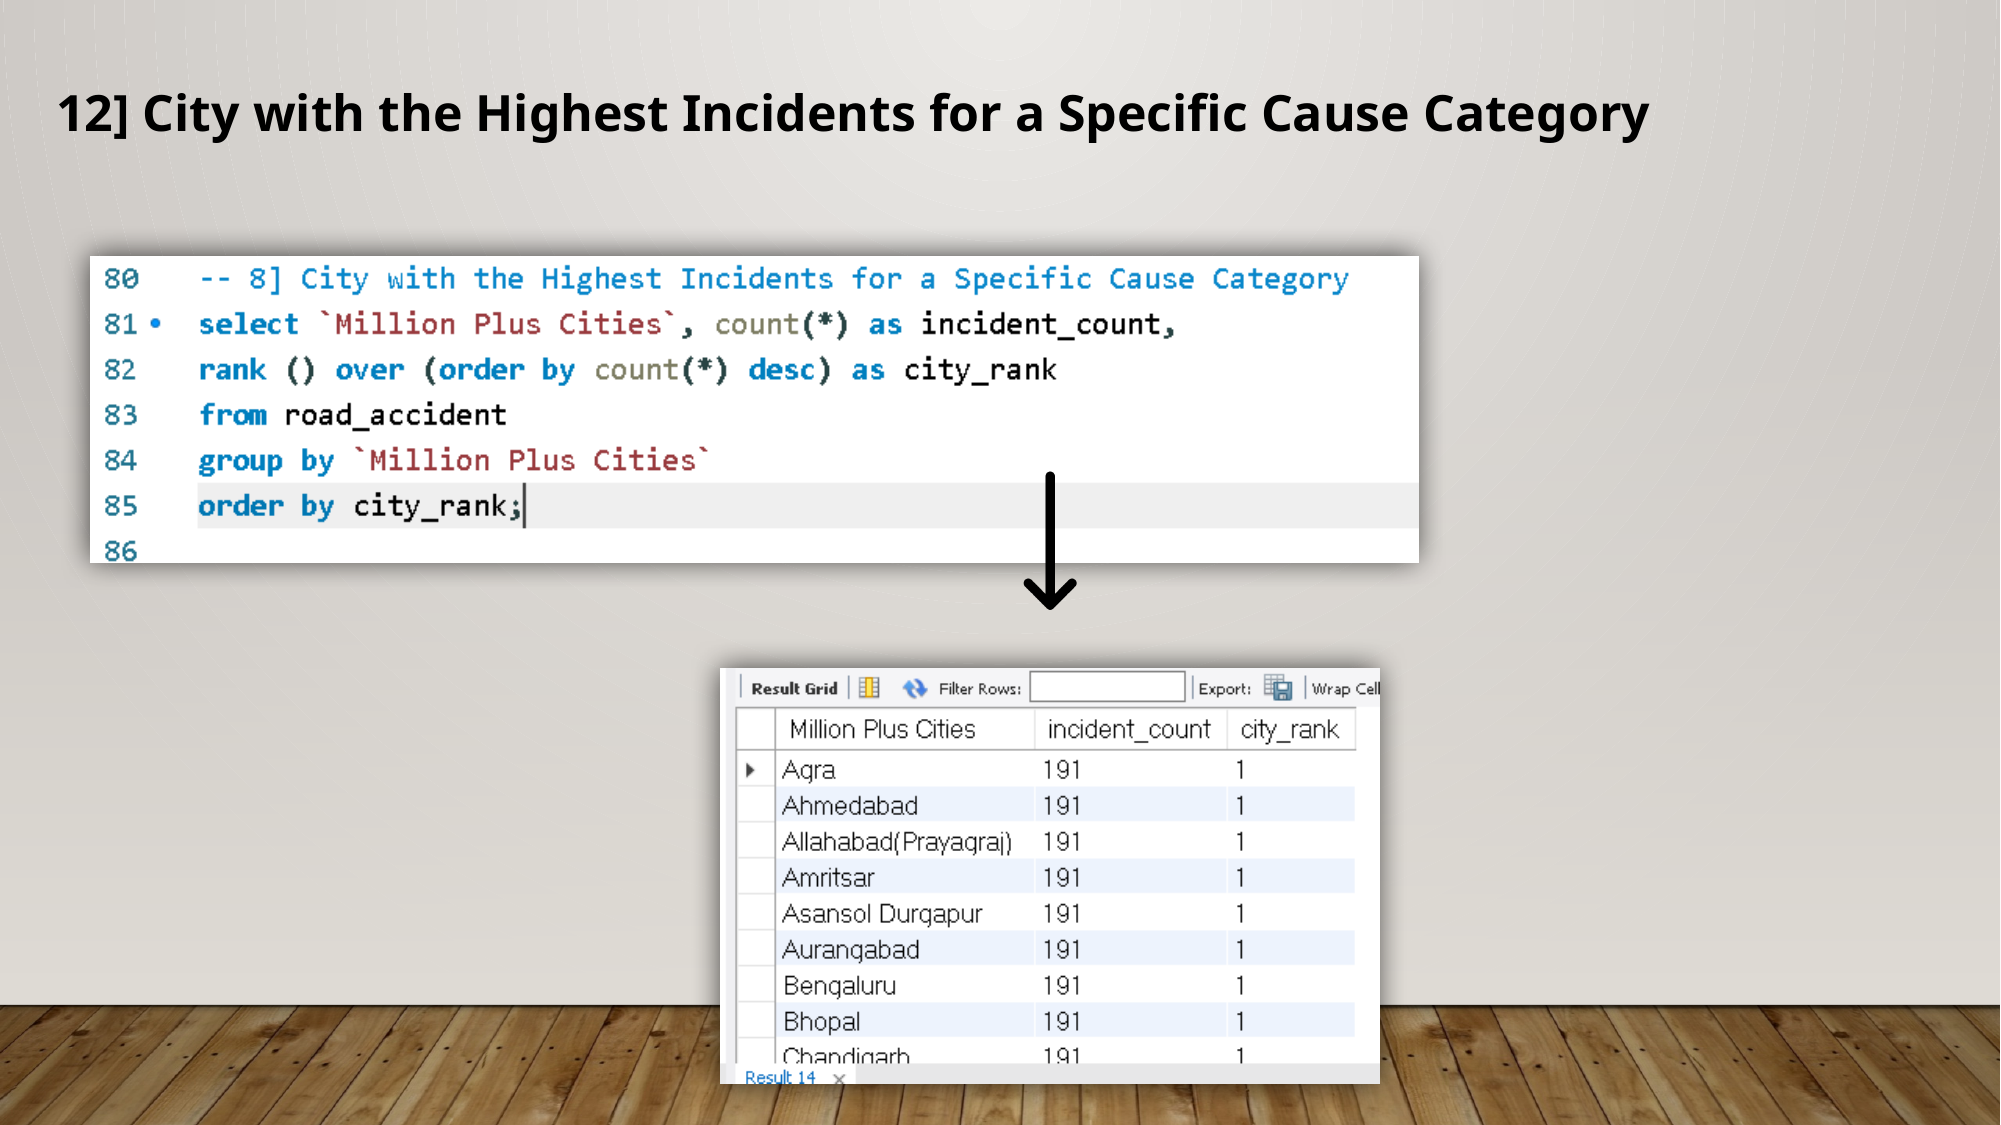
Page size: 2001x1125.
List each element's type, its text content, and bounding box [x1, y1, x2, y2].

text_box 12] City with the Highest Incidents for a Specific Cause Category [41, 74, 1682, 150]
picture [90, 255, 1419, 616]
picture [0, 668, 2000, 1125]
